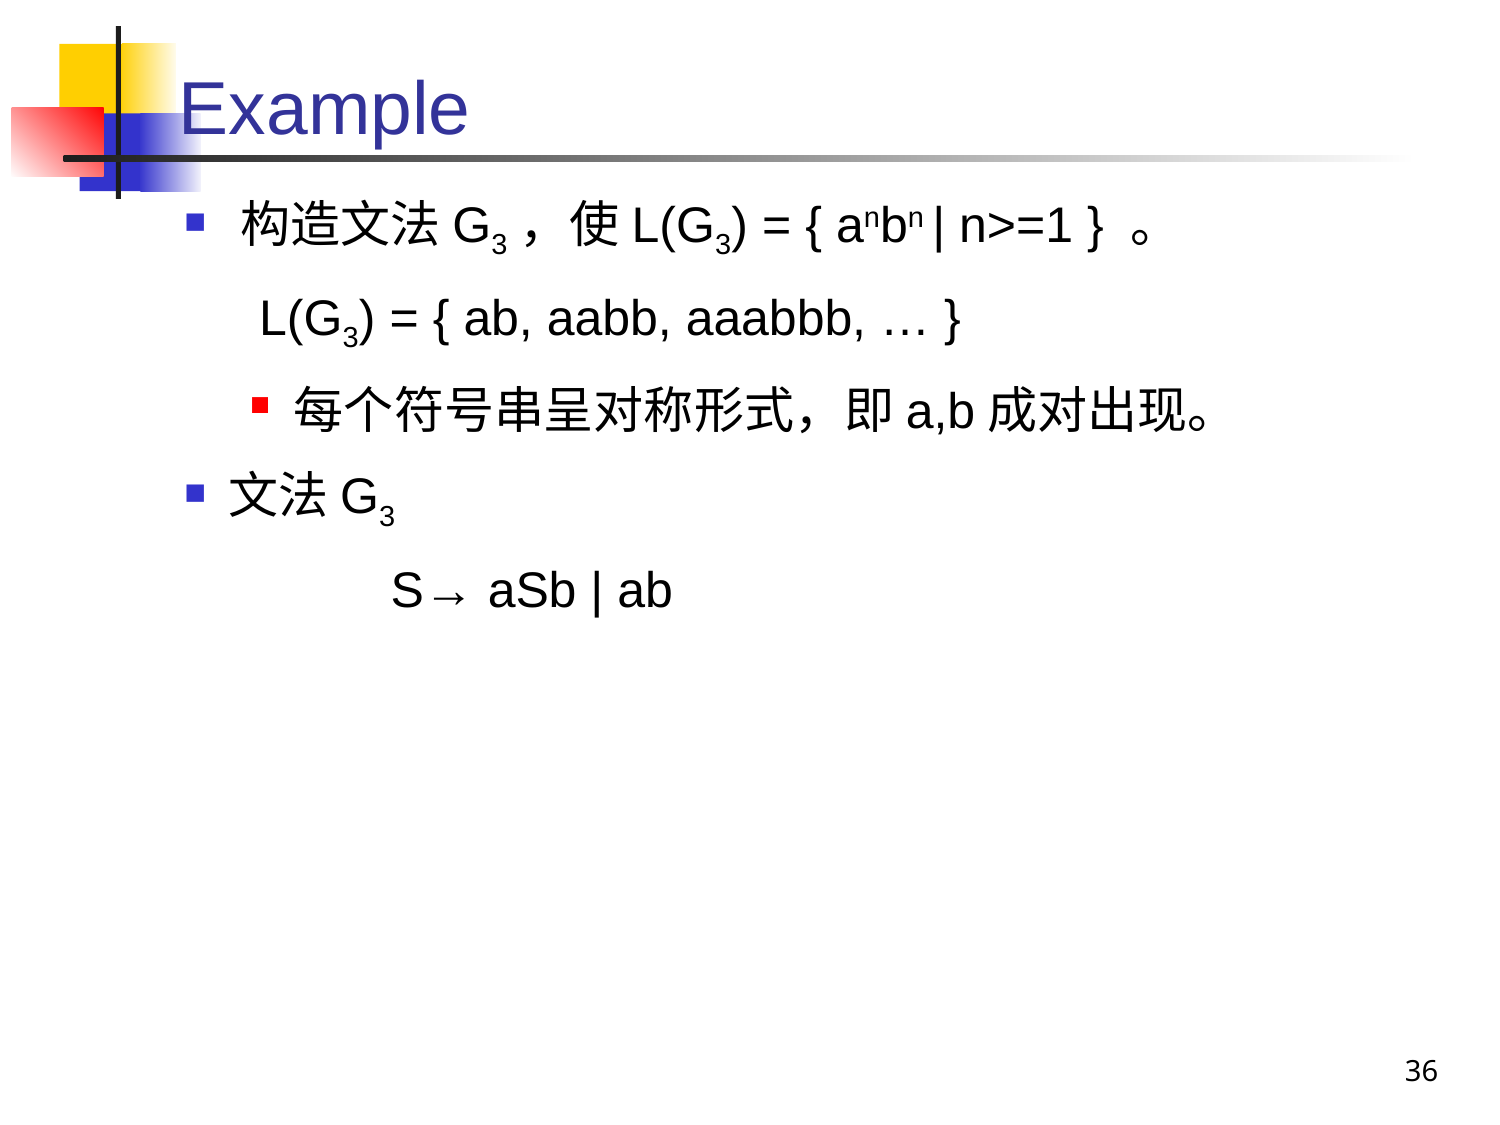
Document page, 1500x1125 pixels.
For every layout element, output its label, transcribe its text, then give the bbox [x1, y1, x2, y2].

list 构造文法G3，使L(G3) = { anbn | n>=1 } 。 L(G3) = { ab, aabb, aaabbb, … } 每个符号串呈对称形式，即a,b成对出现。 文法G3 S→ aSb | ab [168, 184, 1454, 1012]
title Example [163, 30, 1454, 158]
slide_number 36 [1140, 1023, 1454, 1100]
